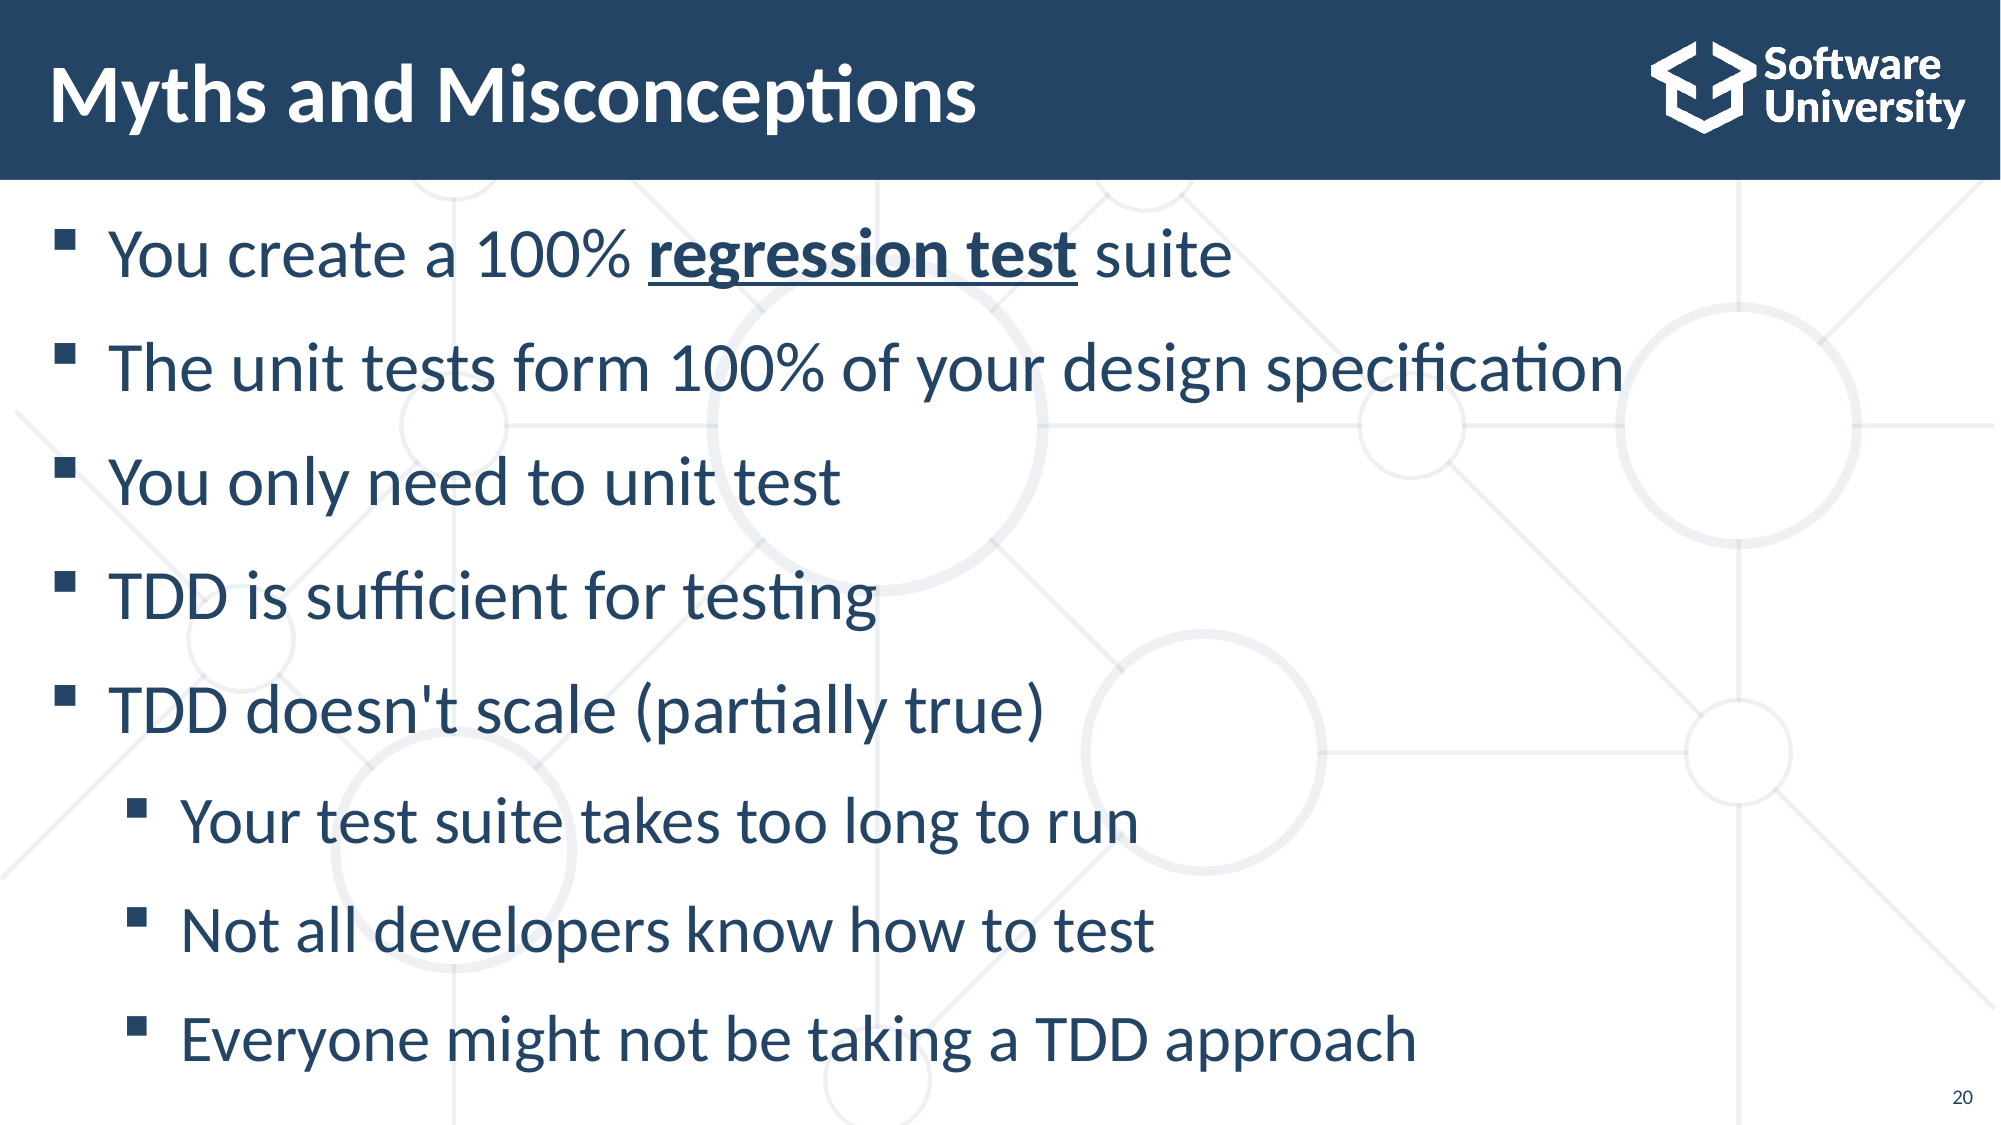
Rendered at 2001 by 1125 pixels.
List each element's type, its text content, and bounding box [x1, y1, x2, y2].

picture [1651, 41, 1966, 134]
list You create a 100% regression test suite The unit tests form 100% of your design specification You only need to unit test TDD is sufficient for testing TDD doesn't scale (partially true) Your test suite takes too long to run Not all developers know how to test Everyone might not be taking a TDD approach [31, 196, 1970, 1104]
slide_number 20 [1927, 1067, 1989, 1117]
title Myths and Misconceptions [31, 16, 1625, 162]
